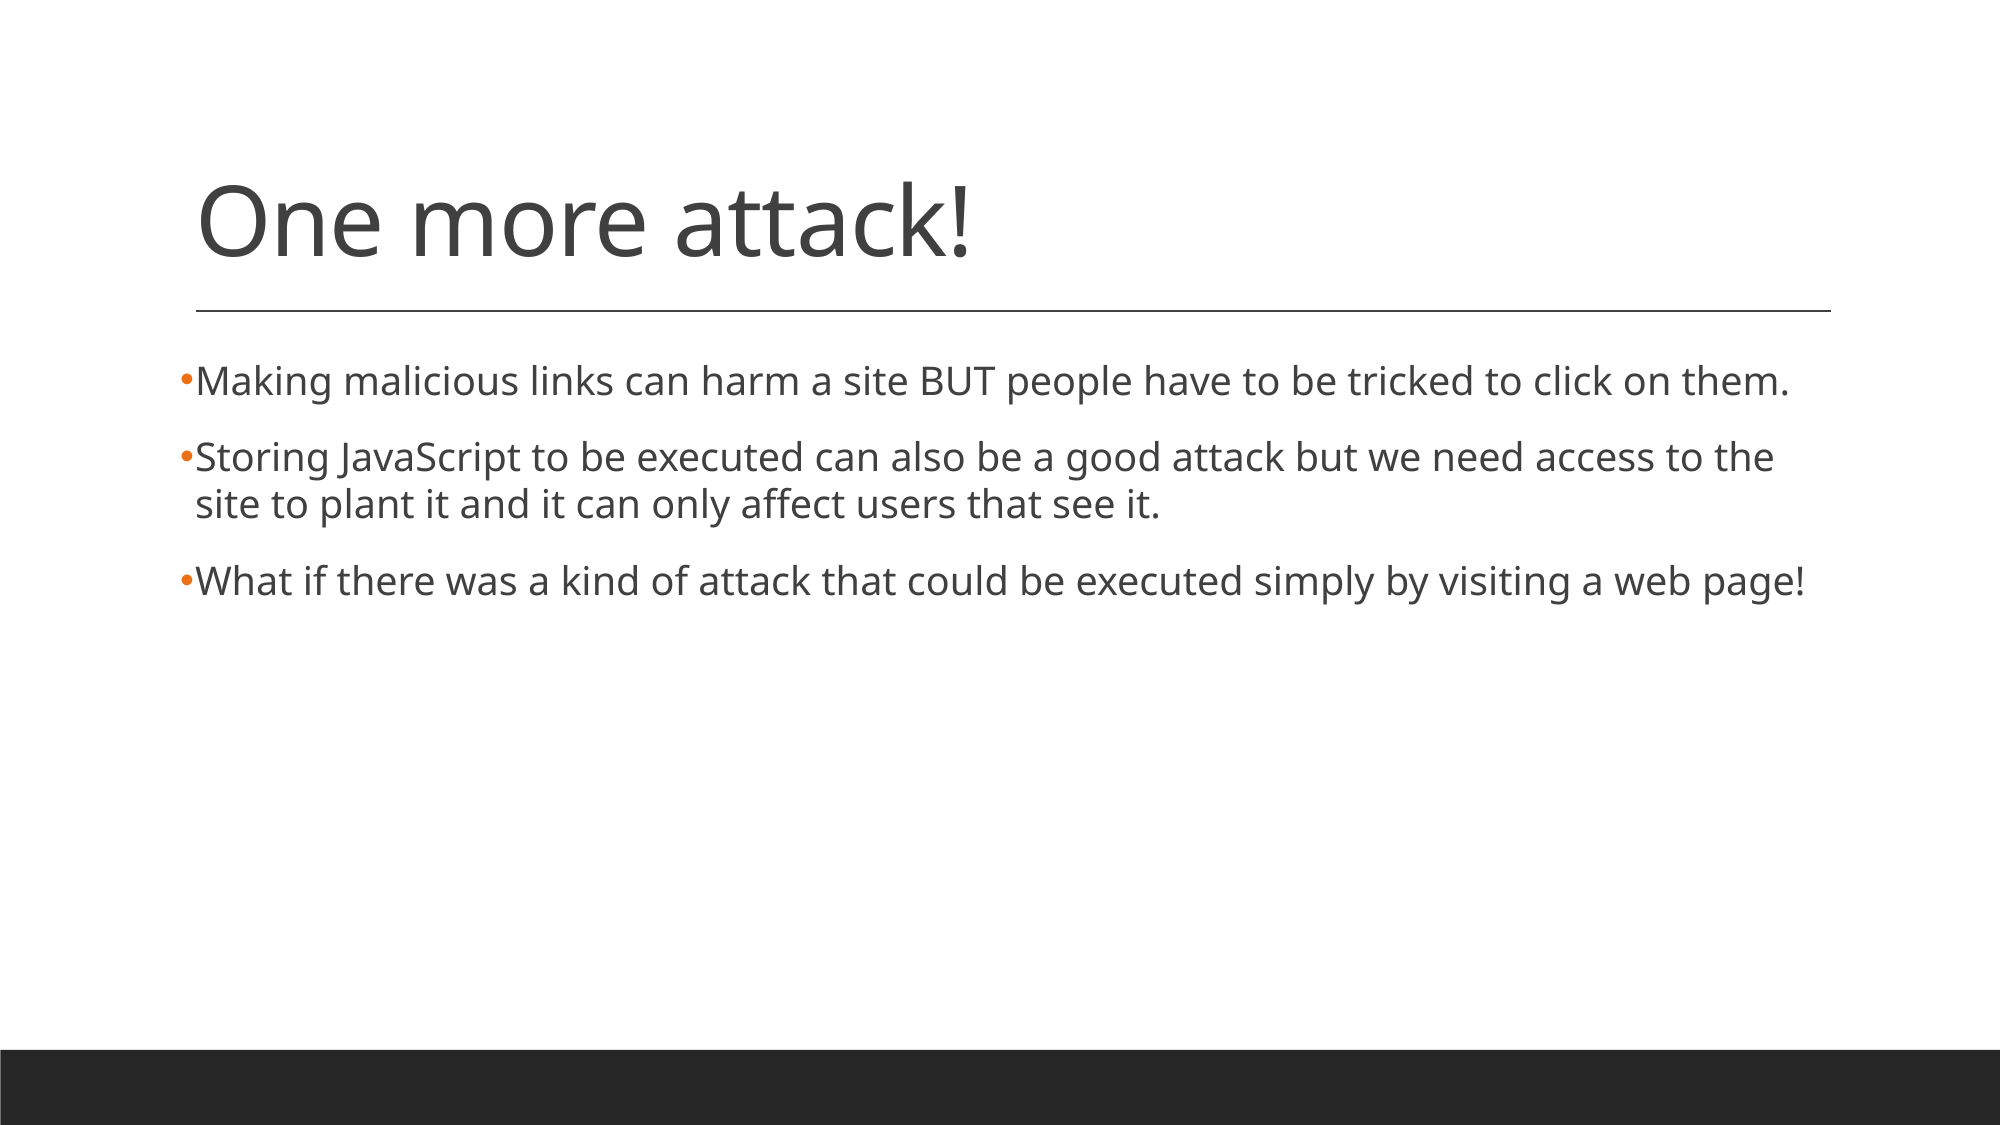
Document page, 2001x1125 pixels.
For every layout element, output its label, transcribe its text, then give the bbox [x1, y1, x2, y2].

list Making malicious links can harm a site BUT people have to be tricked to click on them. Storing JavaScript to be executed can also be a good attack but we need access to the site to plant it and it can only affect users that see it. What if there was a kind of attack that could be executed simply by visiting a web page! [180, 347, 1830, 963]
title One more attack! [180, 47, 1830, 285]
